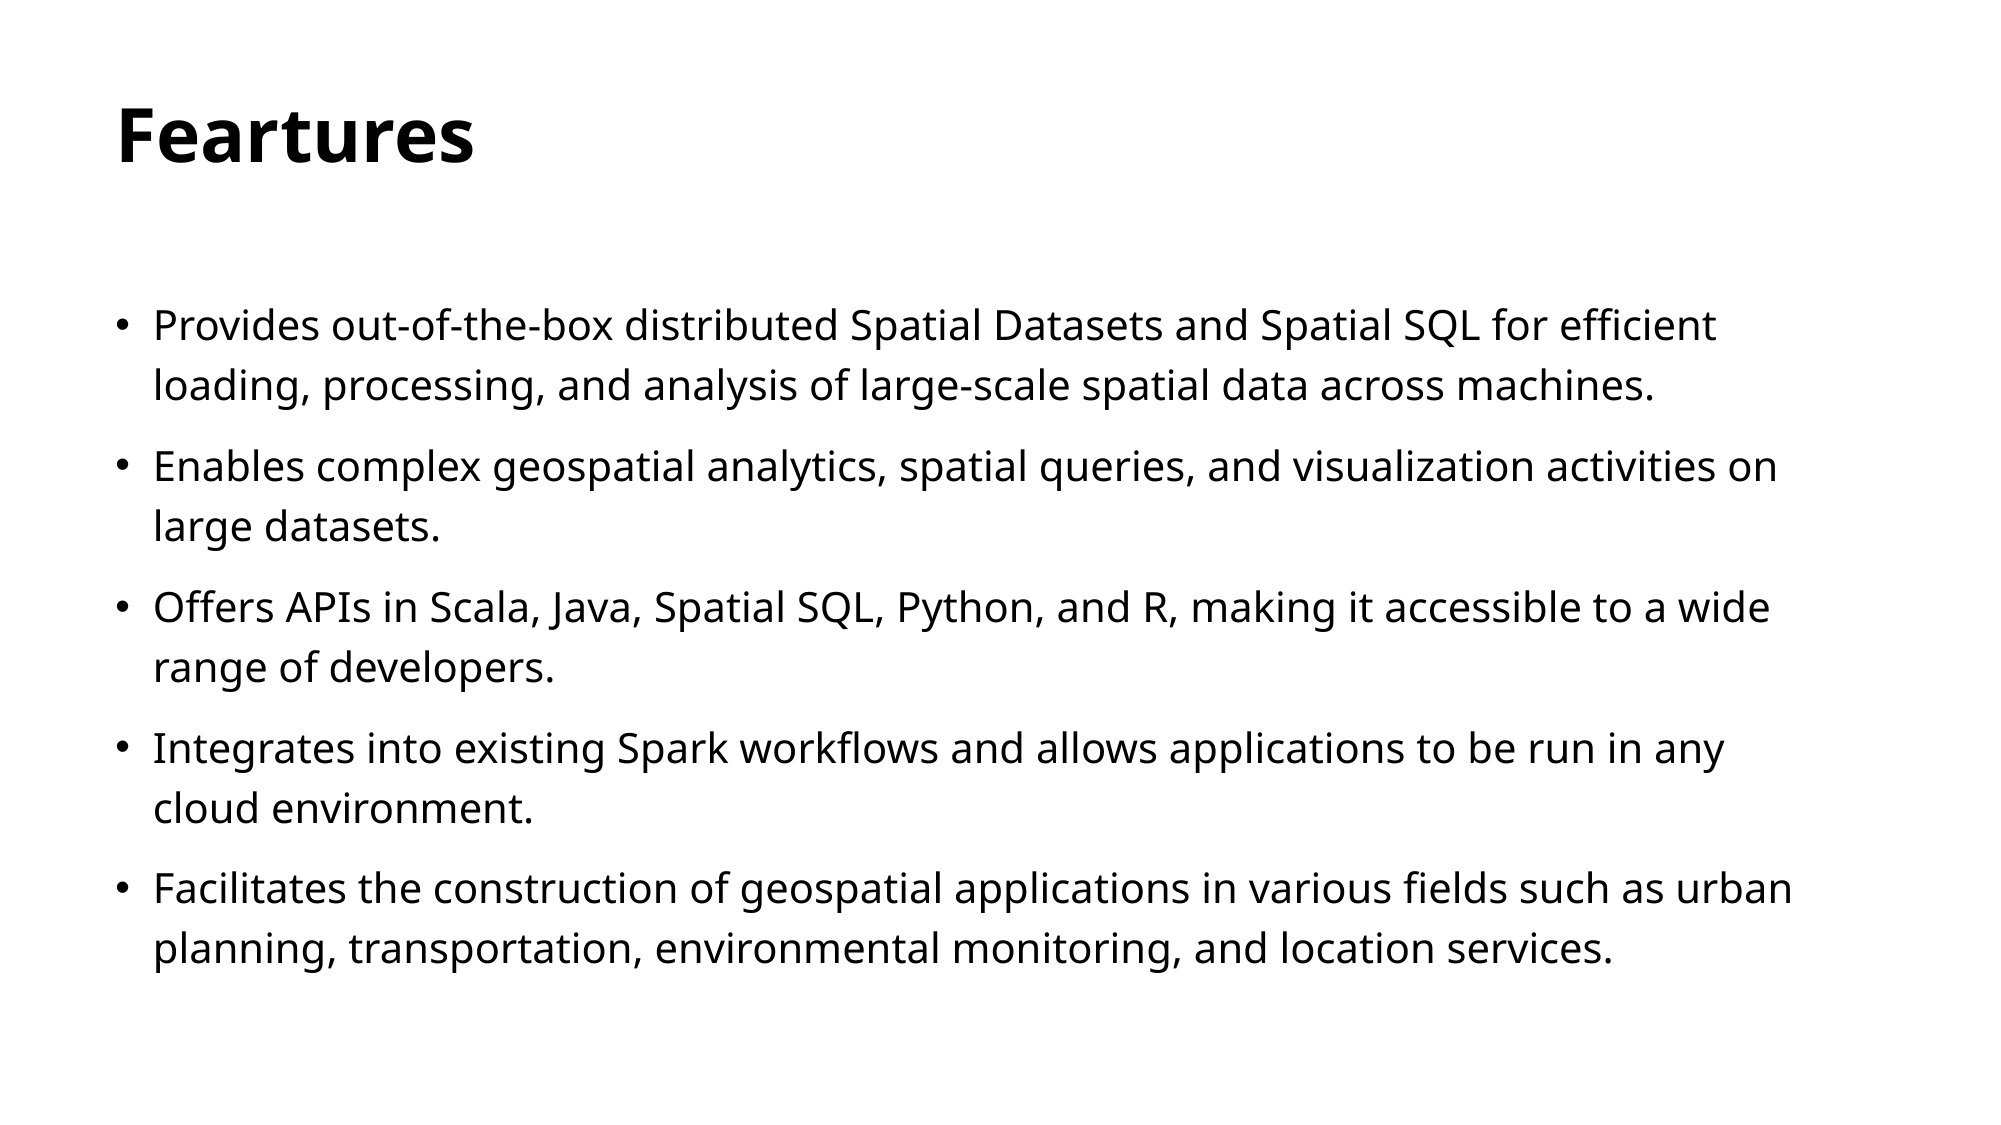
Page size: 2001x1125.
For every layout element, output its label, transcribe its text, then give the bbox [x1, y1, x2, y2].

title Feartures [100, 90, 1849, 276]
list Provides out-of-the-box distributed Spatial Datasets and Spatial SQL for efficient loading, processing, and analysis of large-scale spatial data across machines. Enables complex geospatial analytics, spatial queries, and visualization activities on large datasets. Offers APIs in Scala, Java, Spatial SQL, Python, and R, making it accessible to a wide range of developers. Integrates into existing Spark workflows and allows applications to be run in any cloud environment. Facilitates the construction of geospatial applications in various fields such as urban planning, transportation, environmental monitoring, and location services. [100, 281, 1849, 1035]
